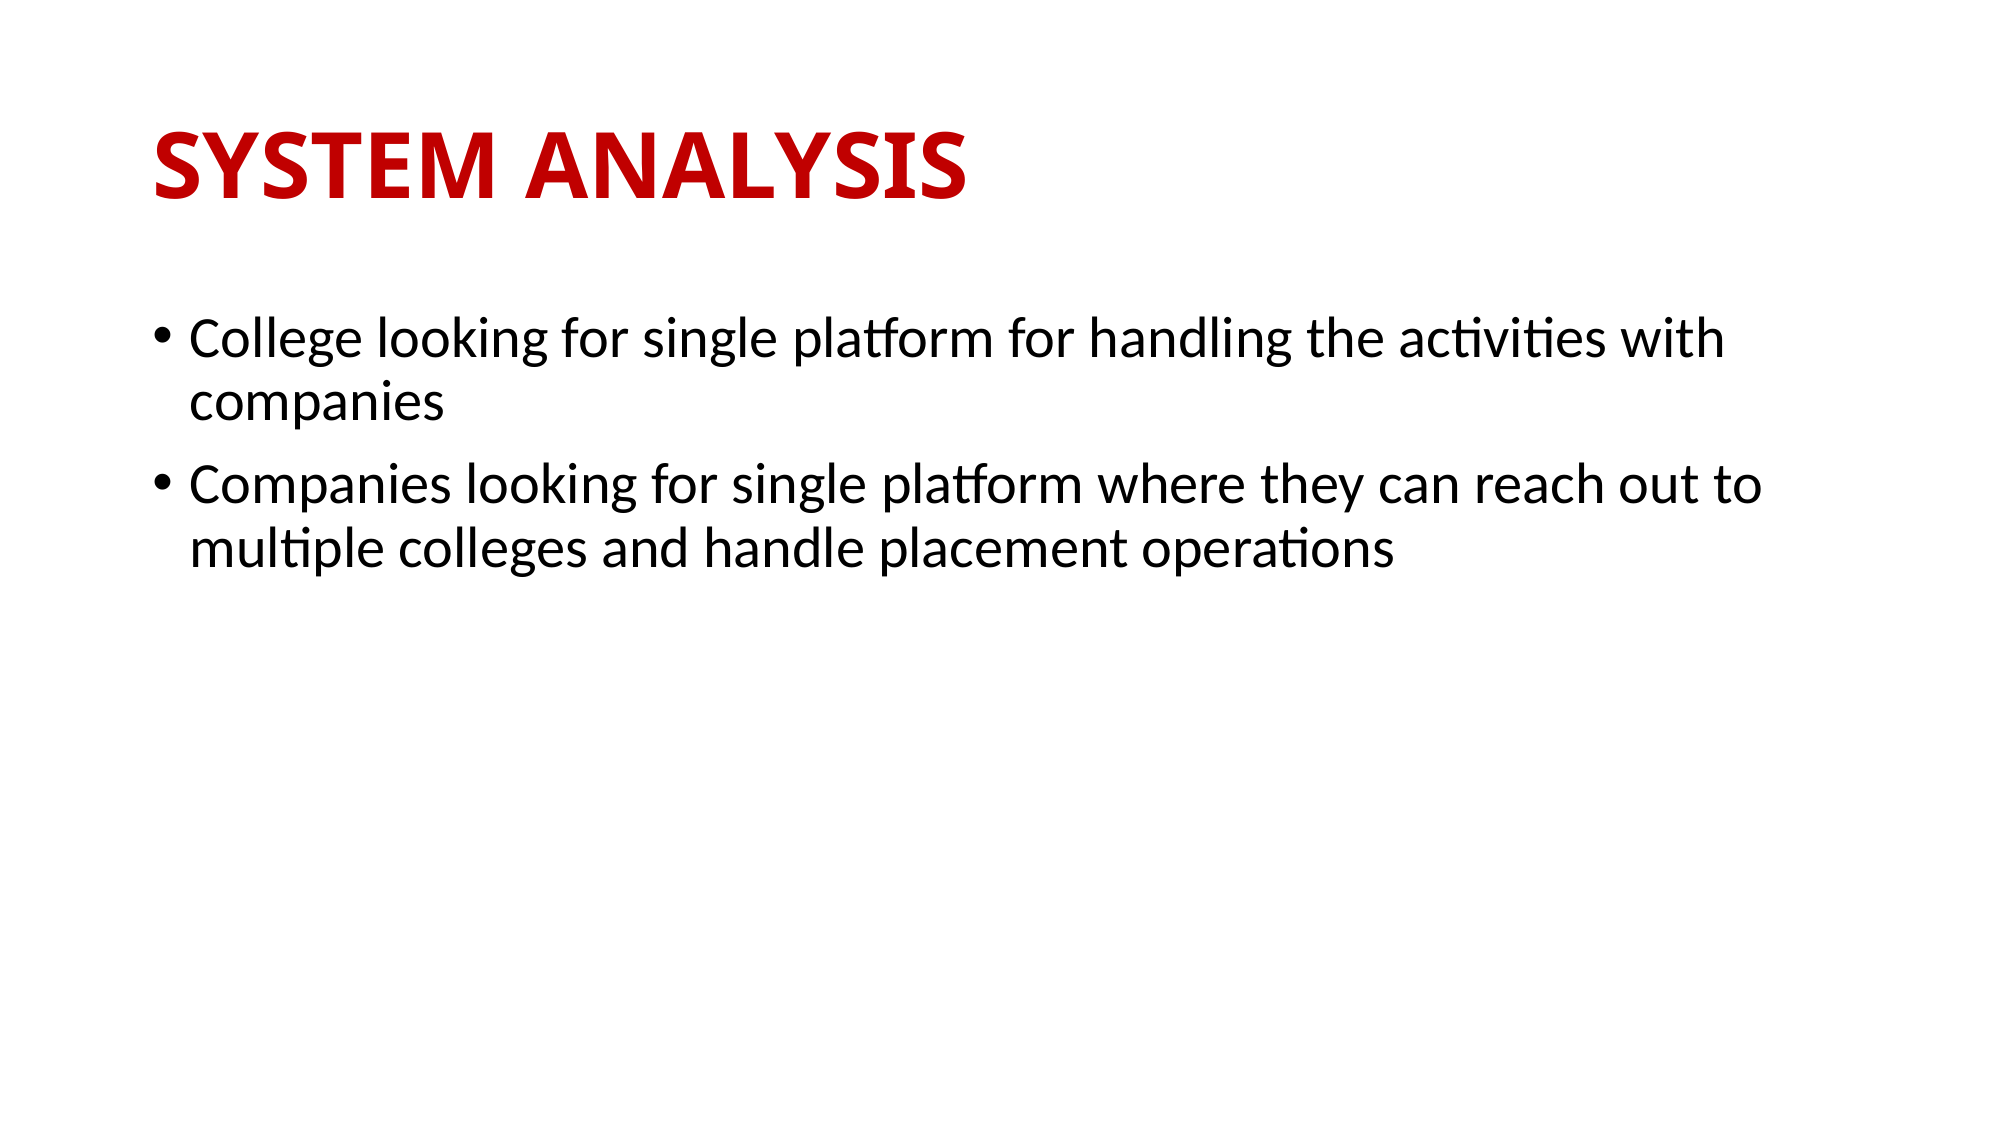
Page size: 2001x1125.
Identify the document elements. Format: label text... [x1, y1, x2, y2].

title SYSTEM ANALYSIS [137, 59, 1863, 278]
list College looking for single platform for handling the activities with companies Companies looking for single platform where they can reach out to multiple colleges and handle placement operations [137, 299, 1863, 1014]
